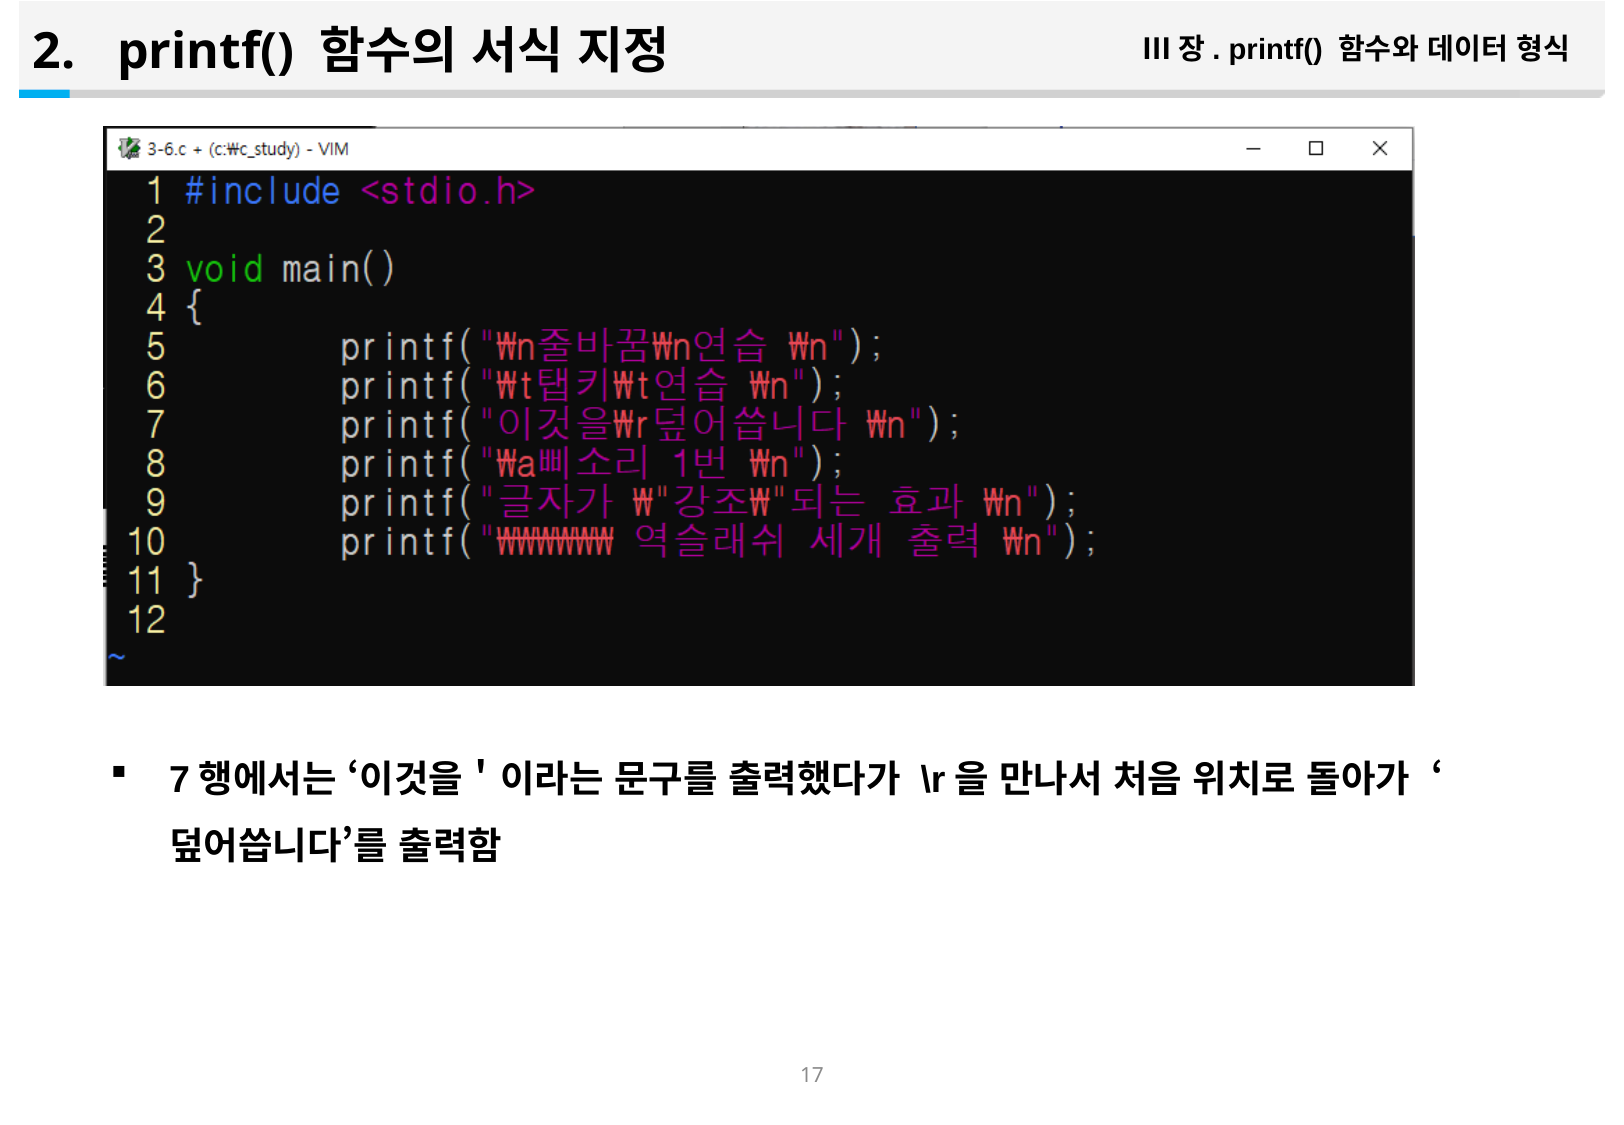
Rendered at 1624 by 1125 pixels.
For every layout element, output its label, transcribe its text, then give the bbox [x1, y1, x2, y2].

picture [19, 1, 1605, 98]
text_box 7행에서는 ‘이것을＇이라는 문구를 출력했다가 \r을 만나서 처음 위치로 돌아가 ‘덮어씁니다’를 출력함 [20, 124, 1602, 875]
slide_number 16 [622, 1045, 1002, 1106]
list printf() 함수의 서식 지정 [17, 11, 1167, 85]
text_box Ⅲ장. printf() 함수와 데이터 형식 [1127, 22, 1594, 73]
picture [102, 126, 1415, 687]
